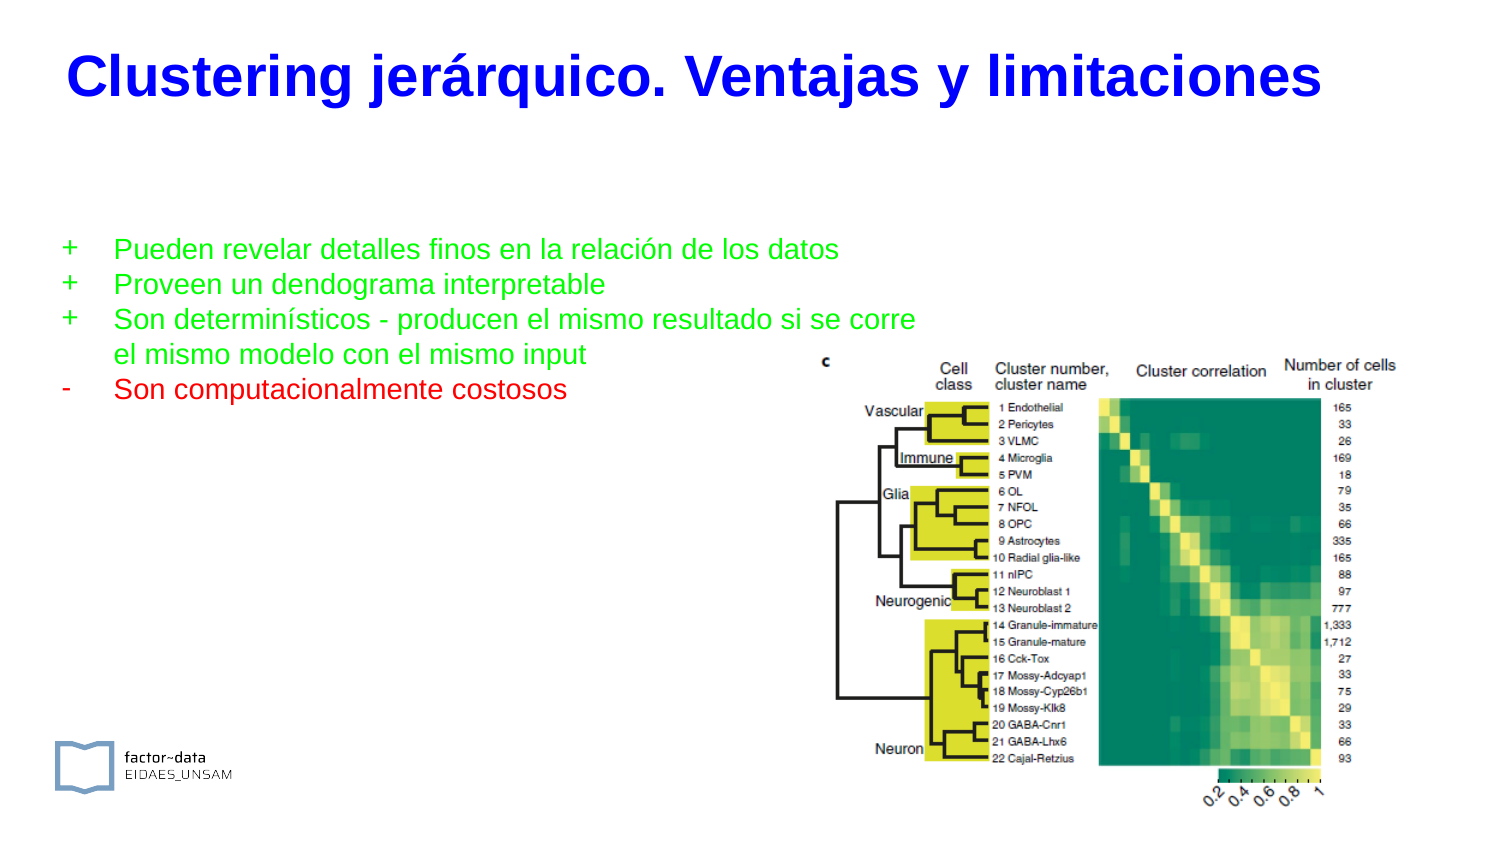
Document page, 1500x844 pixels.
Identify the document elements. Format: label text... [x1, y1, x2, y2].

picture [813, 349, 1404, 813]
picture [44, 730, 240, 803]
text_box Pueden revelar detalles finos en la relación de los datos Proveen un dendograma interpretable Son determinísticos - producen el mismo resultado si se corre el mismo modelo con el mismo input Son computacionalmente costosos [23, 215, 953, 420]
text_box Clustering jerárquico. Ventajas y limitaciones [51, 23, 1500, 117]
